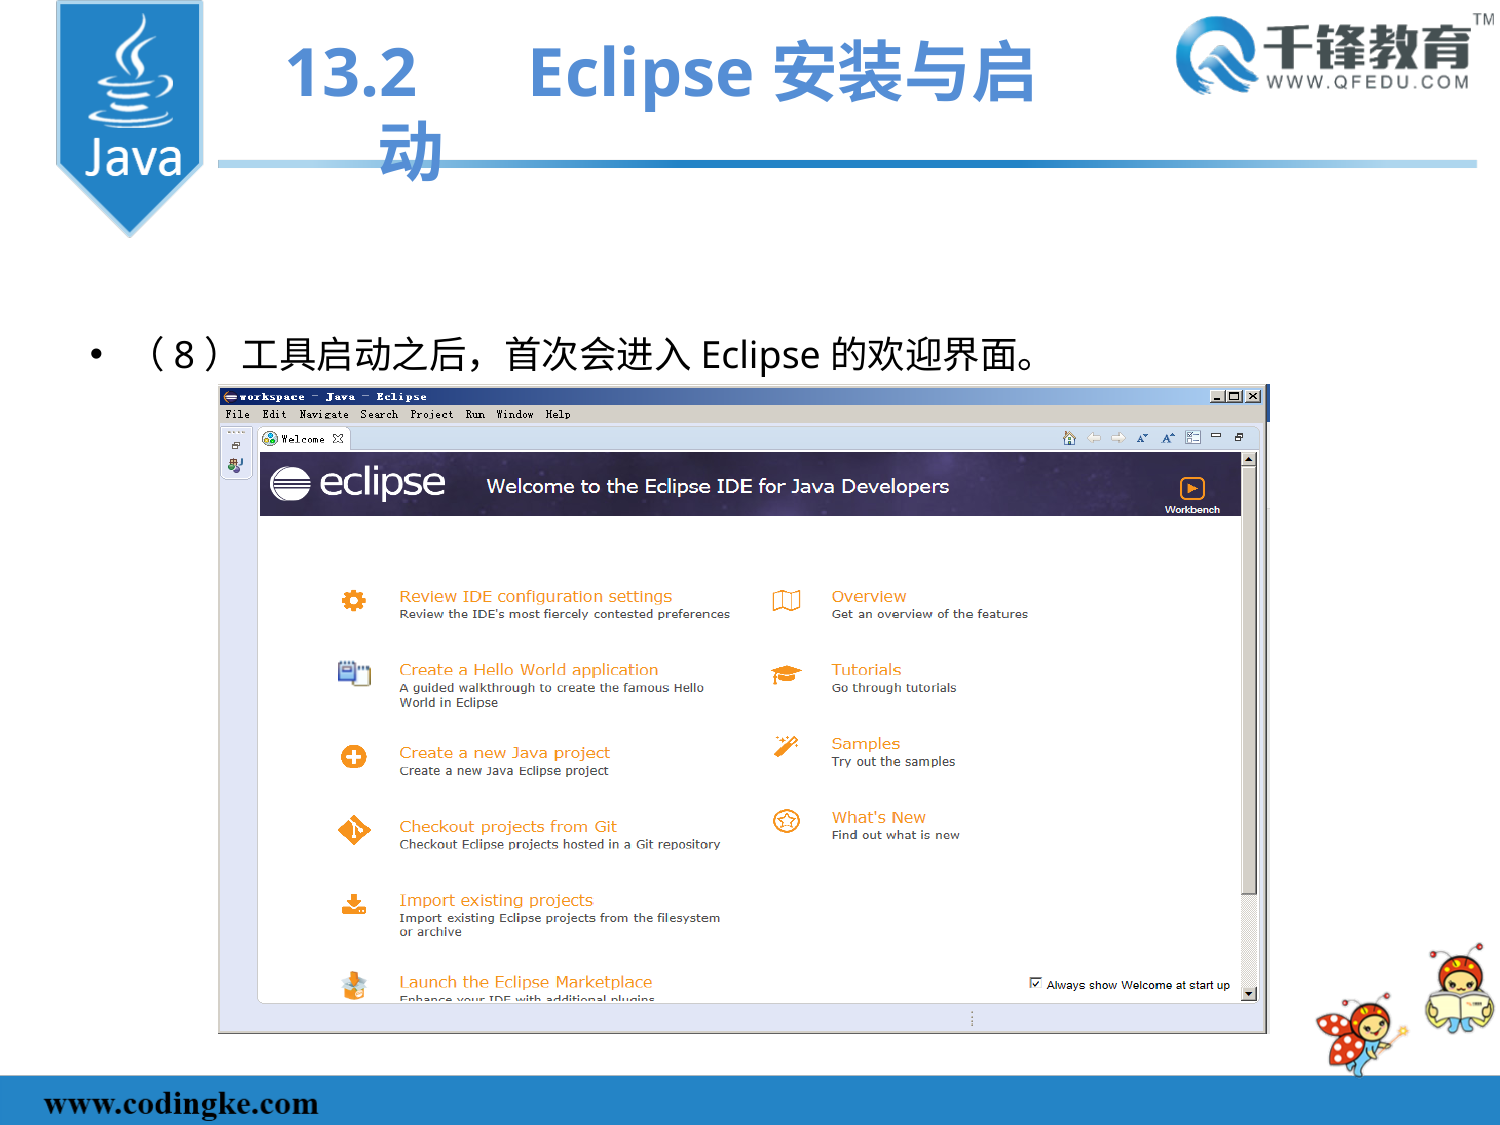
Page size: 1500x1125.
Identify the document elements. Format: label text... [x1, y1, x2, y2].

text_box 13.2 Eclipse安装与启动 [269, 63, 1081, 156]
text_box （8）工具启动之后，首次会进入Eclipse的欢迎界面。 [0, 240, 1459, 384]
picture [0, 0, 1500, 1125]
